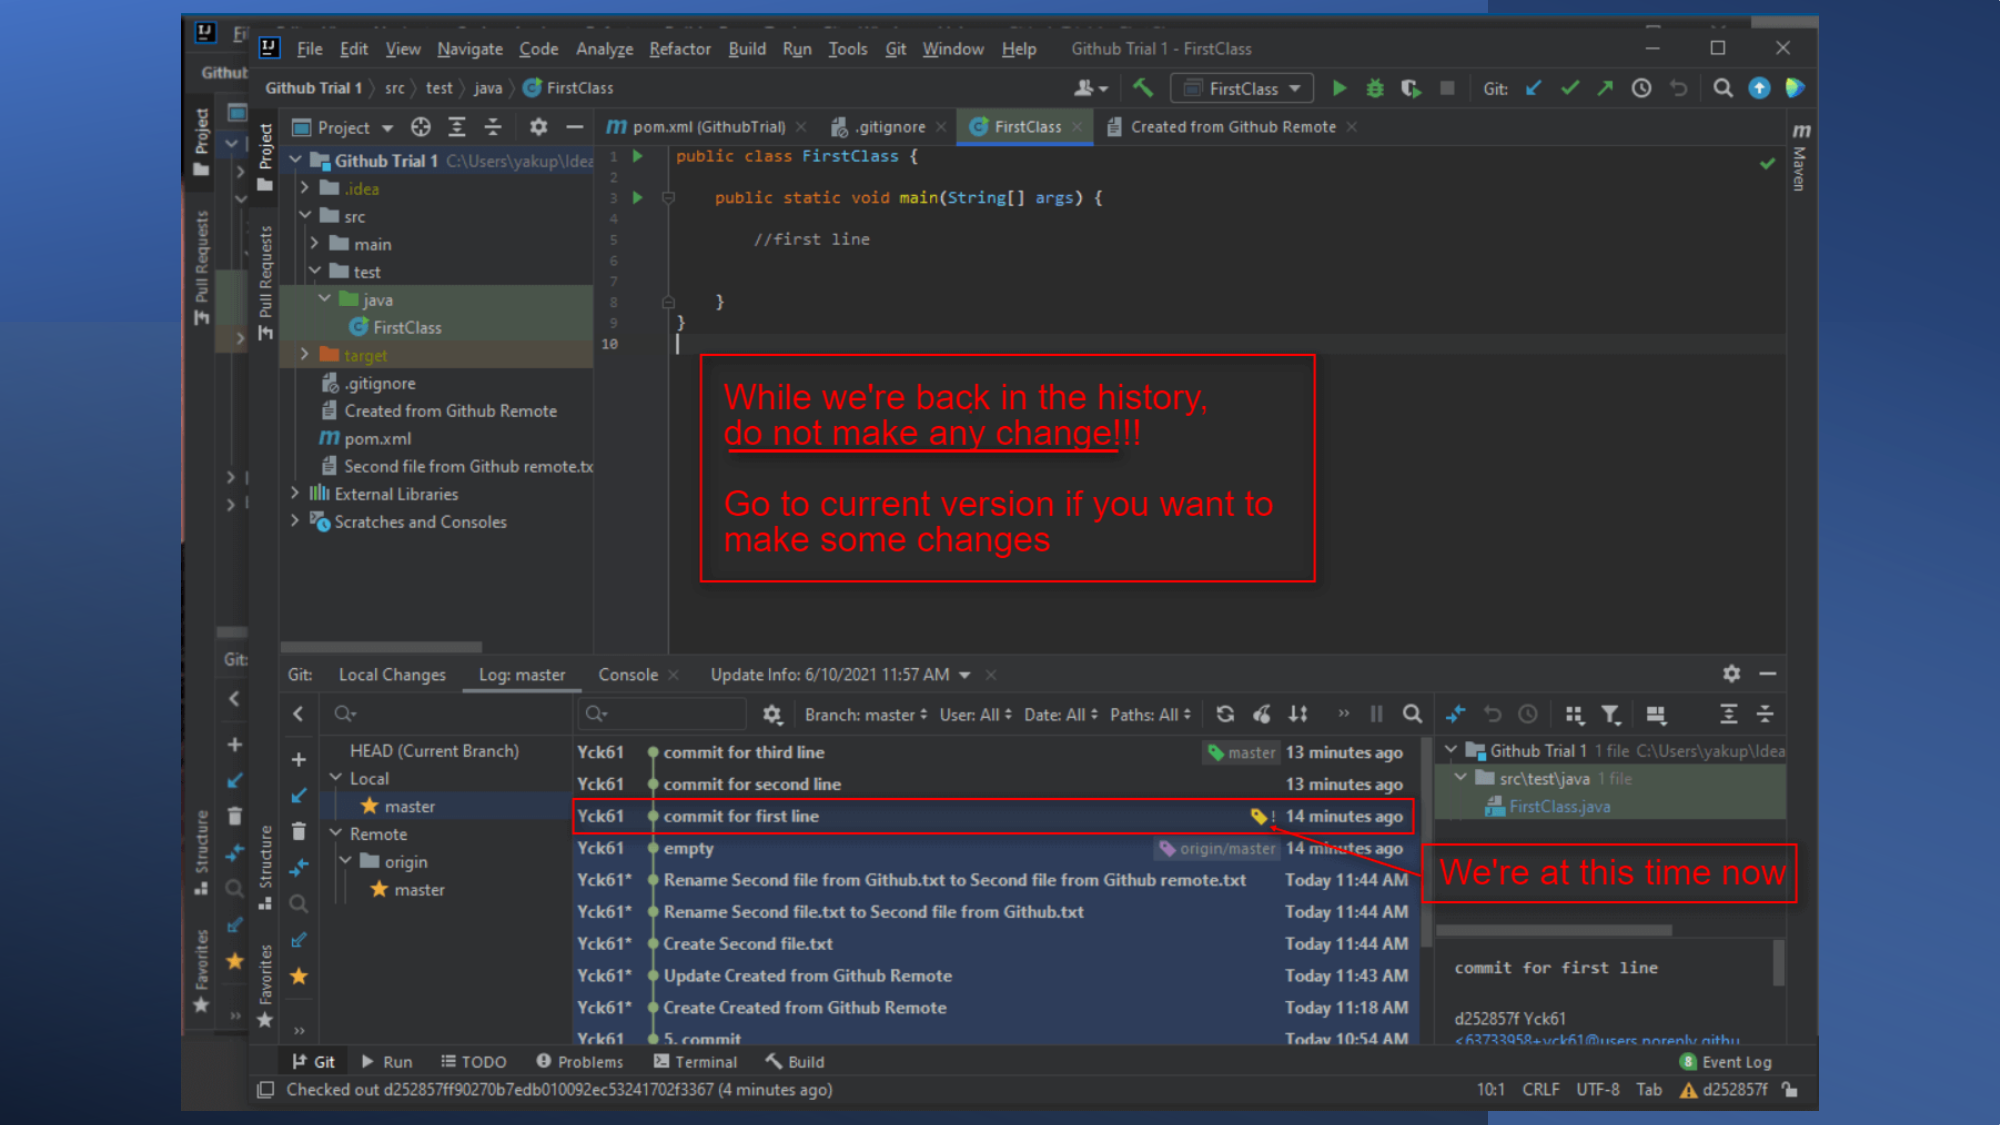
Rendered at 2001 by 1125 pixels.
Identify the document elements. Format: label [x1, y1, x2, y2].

text_box [0, 322, 2000, 1125]
text_box [1488, 0, 2000, 322]
text_box [0, 0, 1488, 322]
picture [180, 13, 1819, 1112]
